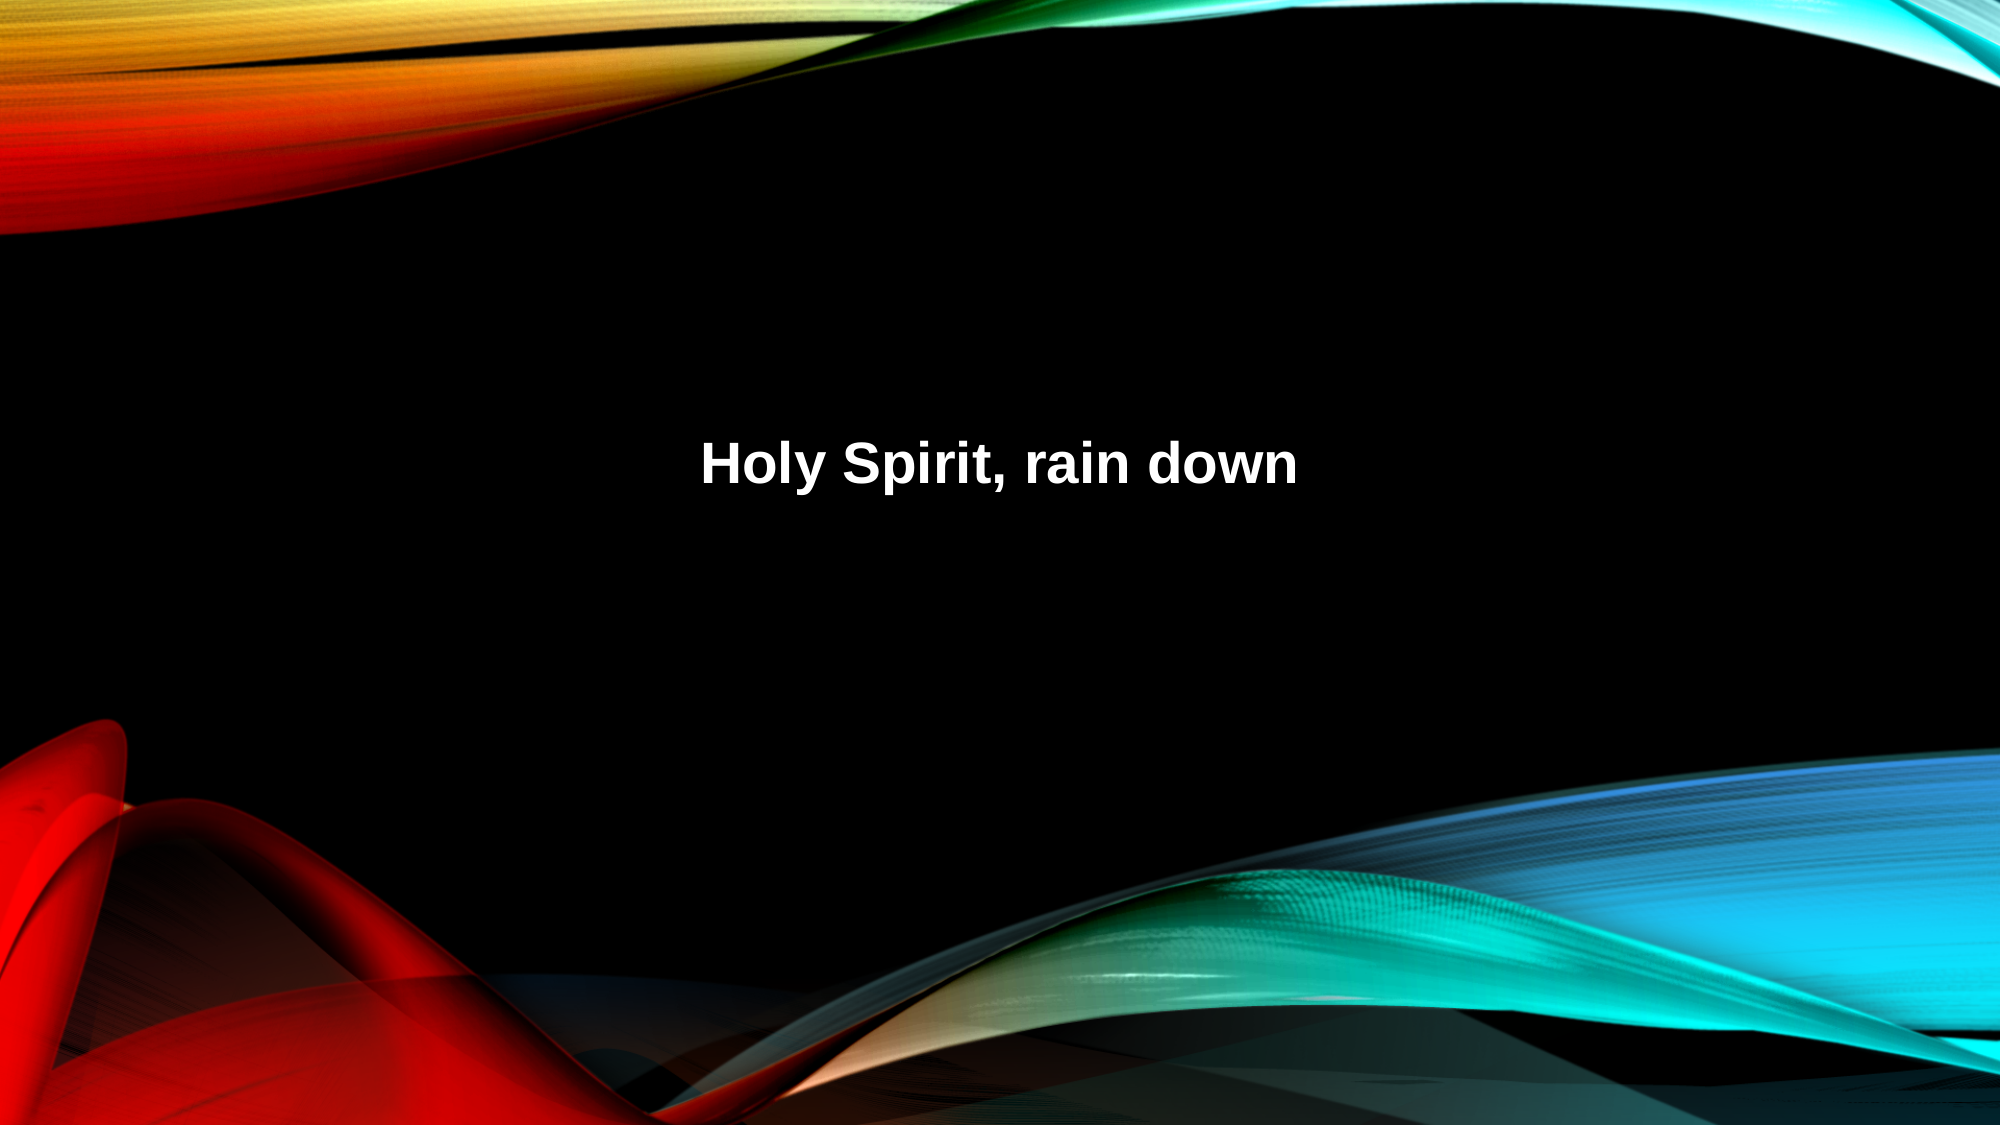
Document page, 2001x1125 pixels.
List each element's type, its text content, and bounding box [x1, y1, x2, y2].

subtitle Holy Spirit, rain down [0, 0, 2000, 1125]
